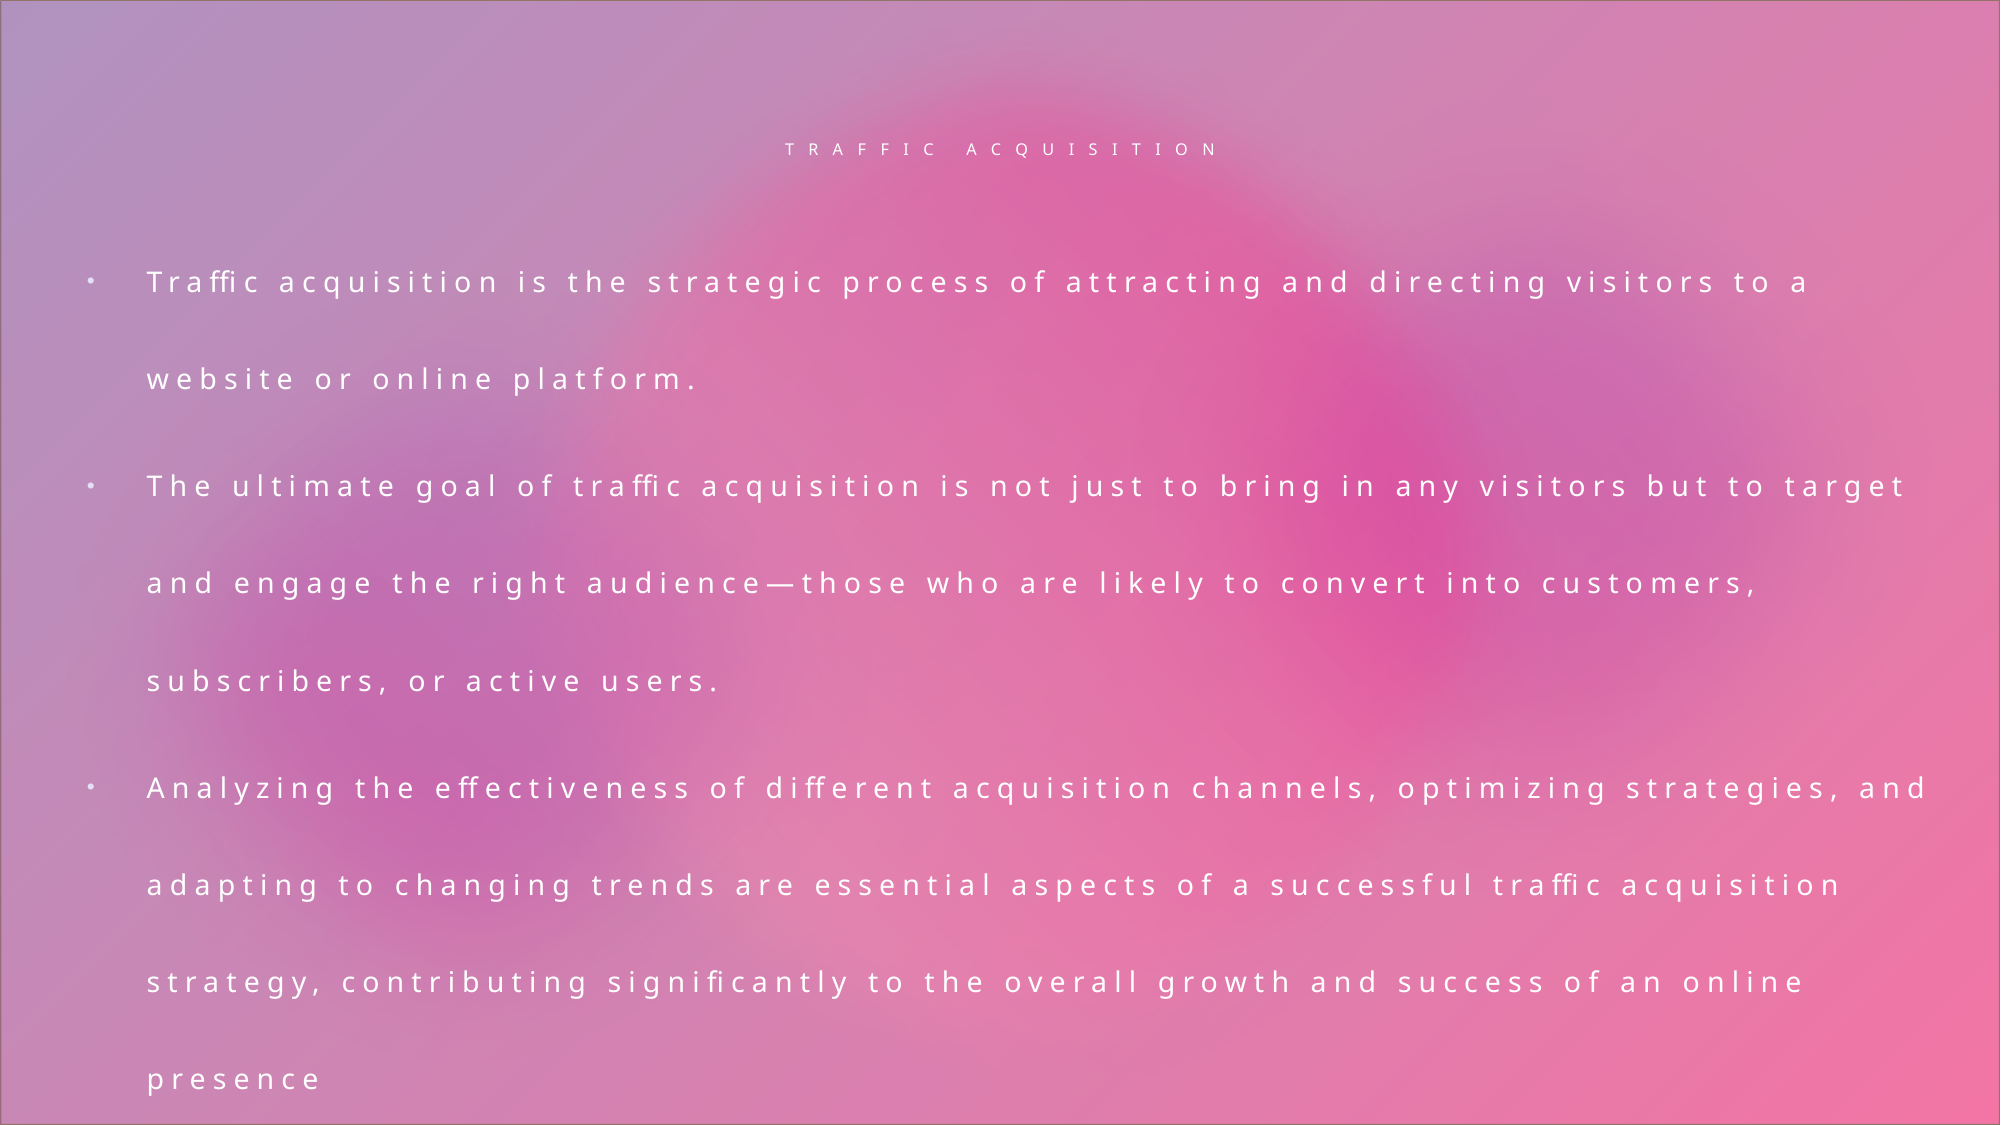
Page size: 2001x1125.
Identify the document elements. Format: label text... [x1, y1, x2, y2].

list Traffic acquisition is the strategic process of attracting and directing visitors to a website or online platform. The ultimate goal of traffic acquisition is not just to bring in any visitors but to target and engage the right audience—those who are likely to convert into customers, subscribers, or active users. Analyzing the effectiveness of different acquisition channels, optimizing strategies, and adapting to changing trends are essential aspects of a successful traffic acquisition strategy, contributing significantly to the overall growth and success of an online presence [12, 193, 1988, 1106]
title TRAFFIC ACQUISITION [12, 19, 1988, 167]
